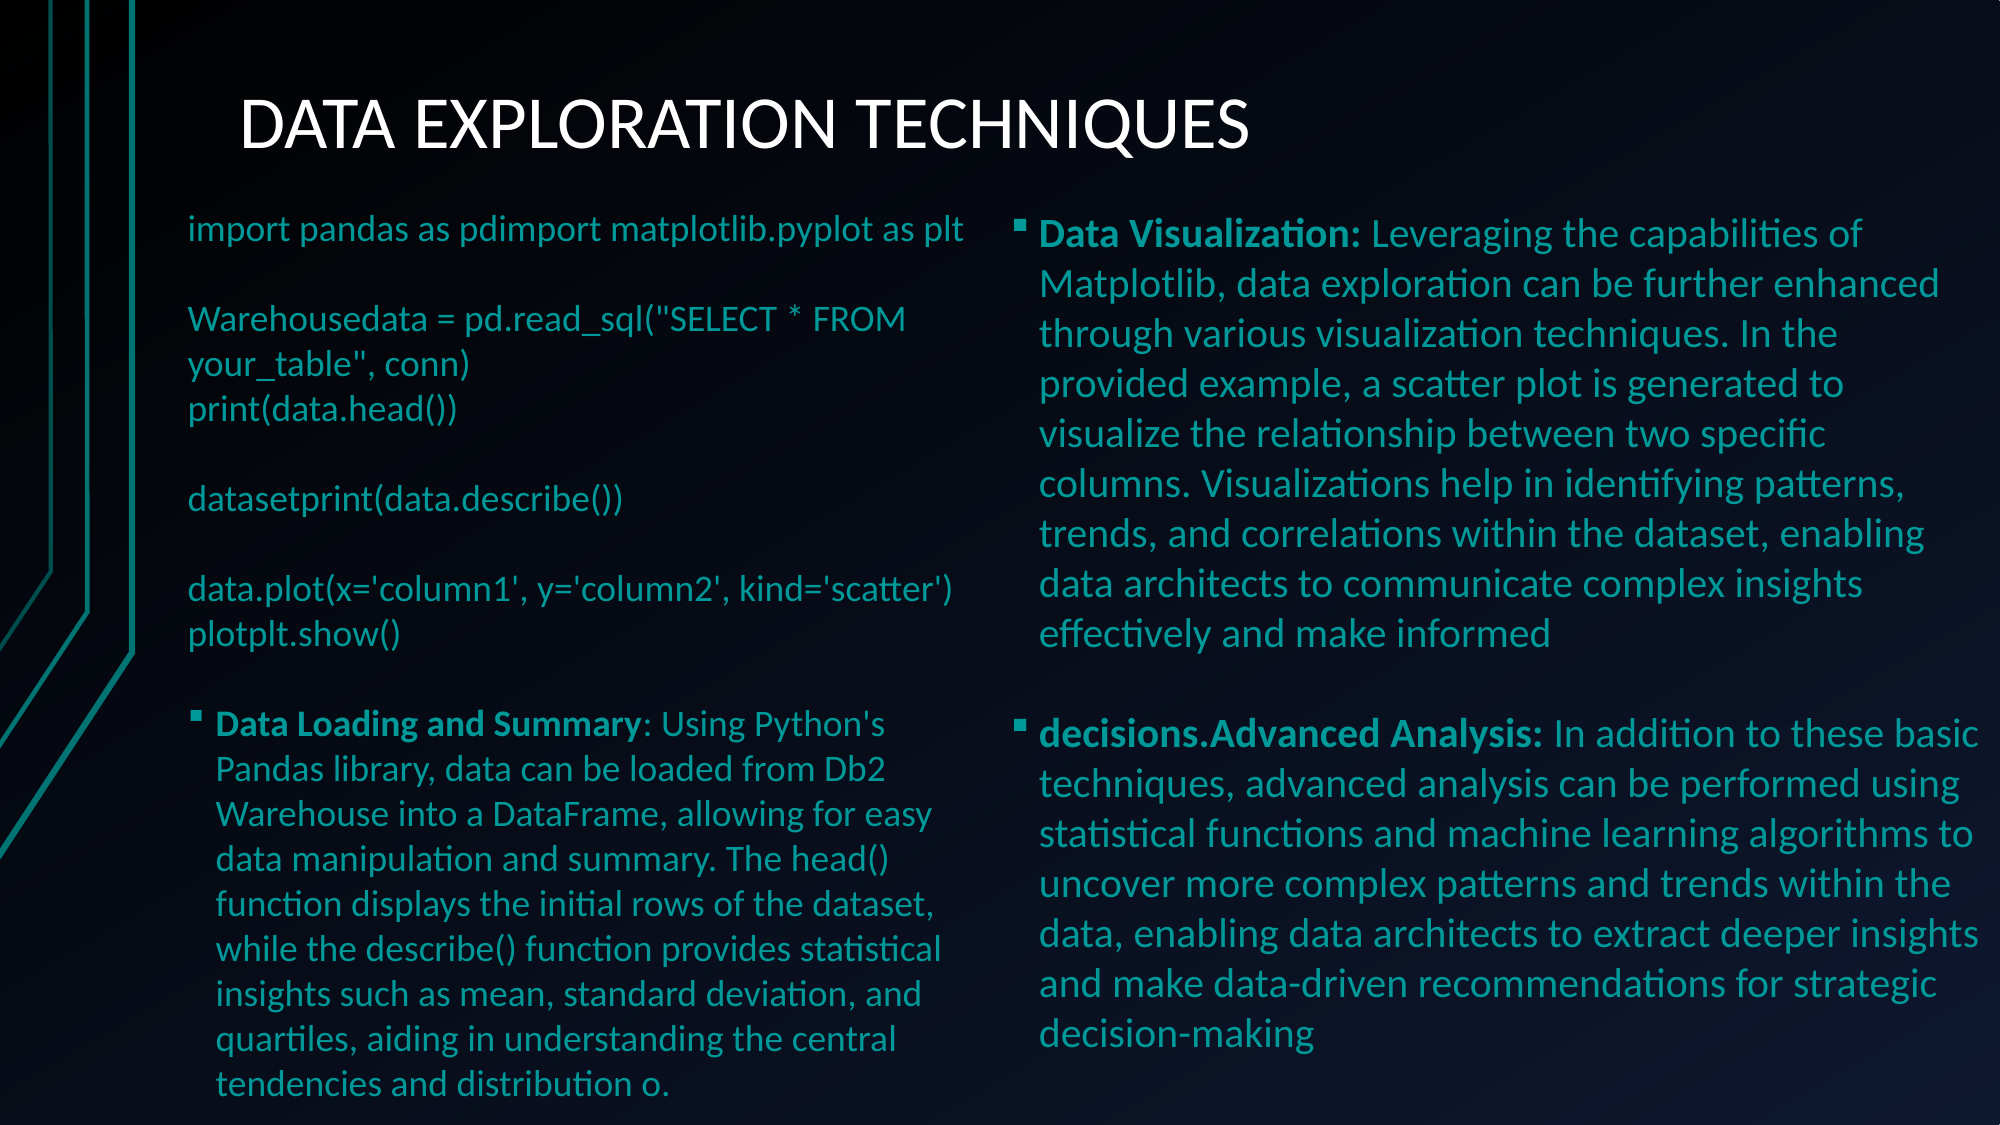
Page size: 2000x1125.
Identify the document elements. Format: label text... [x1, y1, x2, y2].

text_box Data Visualization: Leveraging the capabilities of Matplotlib, data exploration can be further enhanced through various visualization techniques. In the provided example, a scatter plot is generated to visualize the relationship between two specific columns. Visualizations help in identifying patterns, trends, and correlations within the dataset, enabling data architects to communicate complex insights effectively and make informed decisions.Advanced Analysis: In addition to these basic techniques, advanced analysis can be performed using statistical functions and machine learning algorithms to uncover more complex patterns and trends within the data, enabling data architects to extract deeper insights and make data-driven recommendations for strategic decision-making [995, 198, 1996, 1064]
text_box DATA EXPLORATION TECHNIQUES [225, 66, 1268, 172]
text_box import pandas as pdimport matplotlib.pyplot as plt Warehousedata = pd.read_sql("SELECT * FROM your_table", conn) print(data.head()) datasetprint(data.describe()) data.plot(x='column1', y='column2', kind='scatter') plotplt.show() Data Loading and Summary: Using Python's Pandas library, data can be loaded from Db2 Warehouse into a DataFrame, allowing for easy data manipulation and summary. The head() function displays the initial rows of the dataset, while the describe() function provides statistical insights such as mean, standard deviation, and quartiles, aiding in understanding the central tendencies and distribution o. [172, 196, 1012, 1111]
